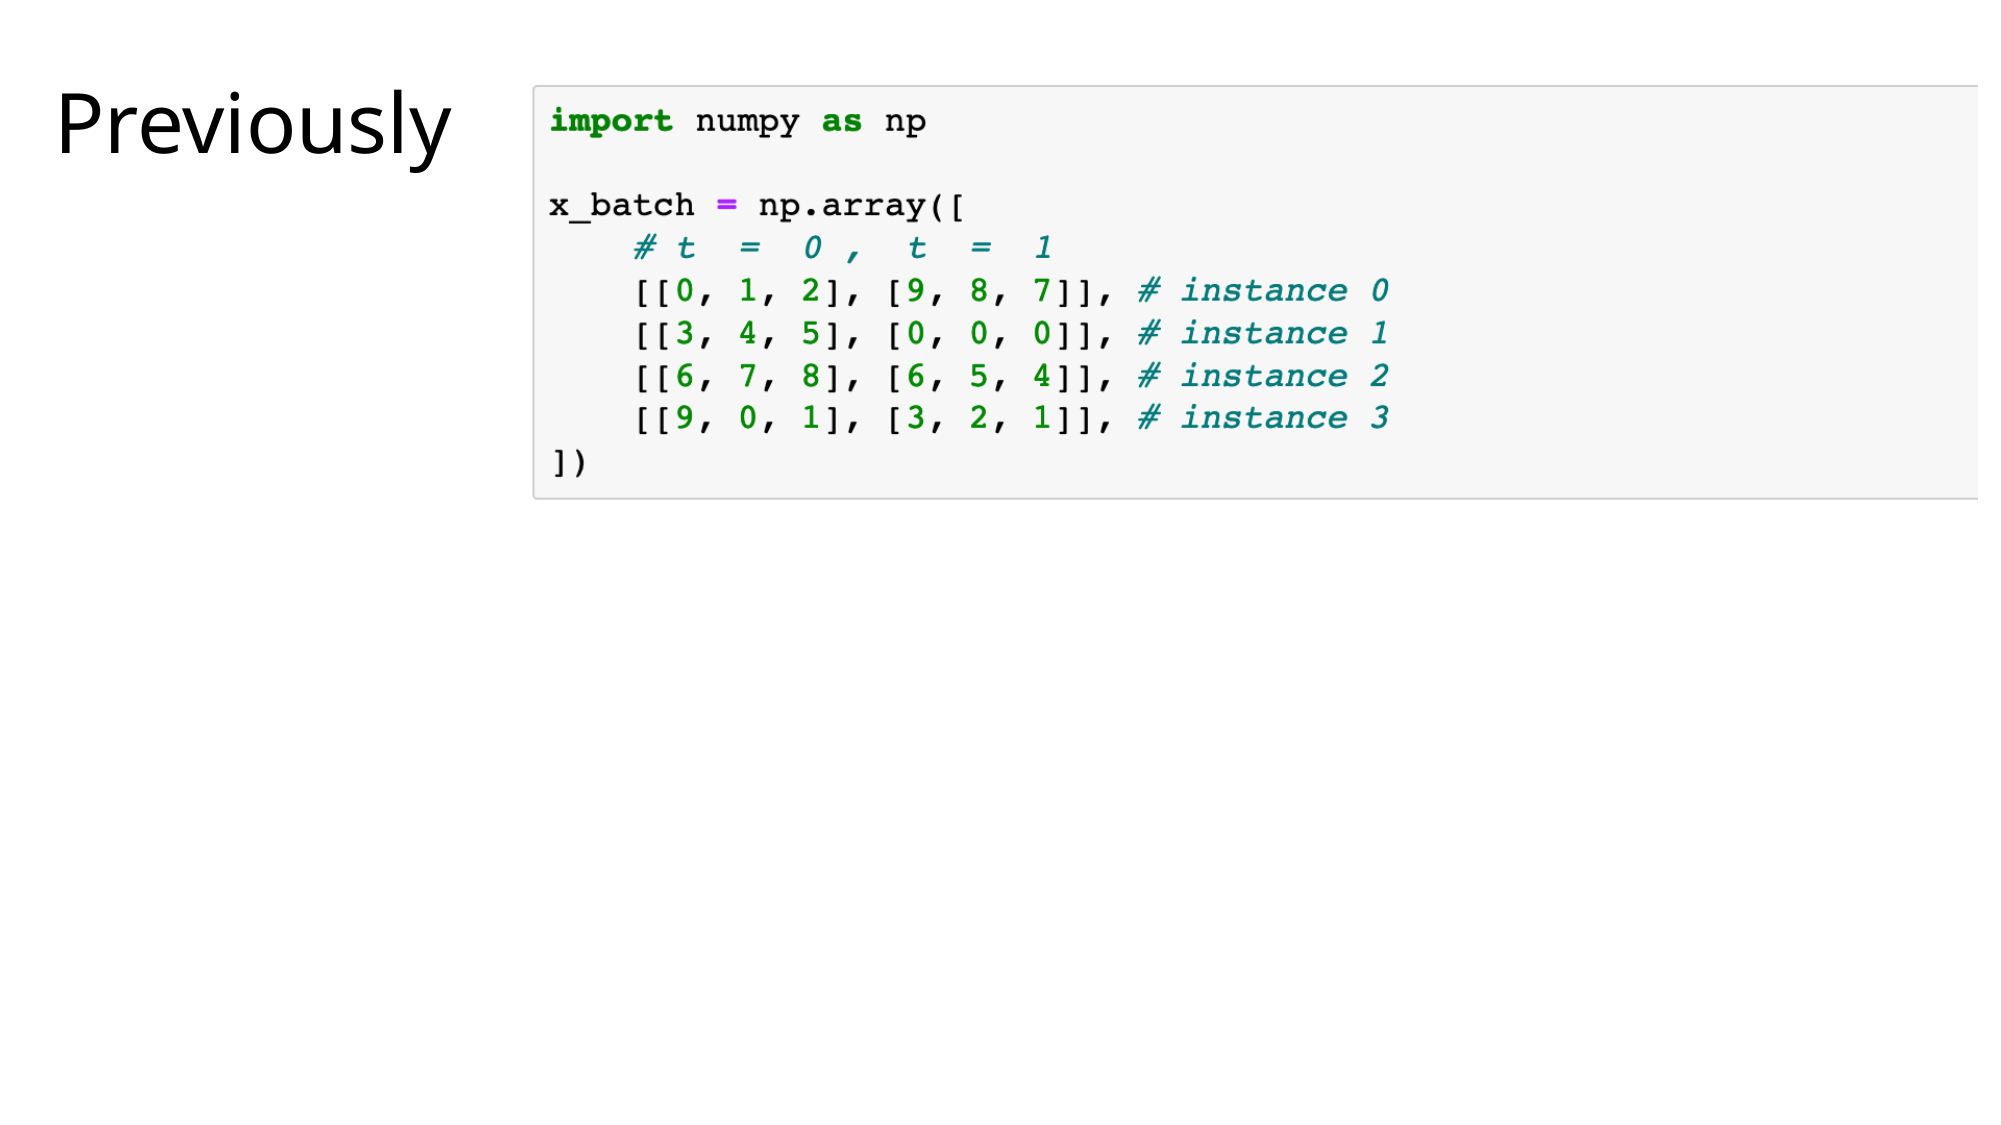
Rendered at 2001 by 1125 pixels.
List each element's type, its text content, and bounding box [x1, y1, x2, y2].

picture [22, 62, 2000, 1062]
text_box Previously [39, 62, 468, 178]
